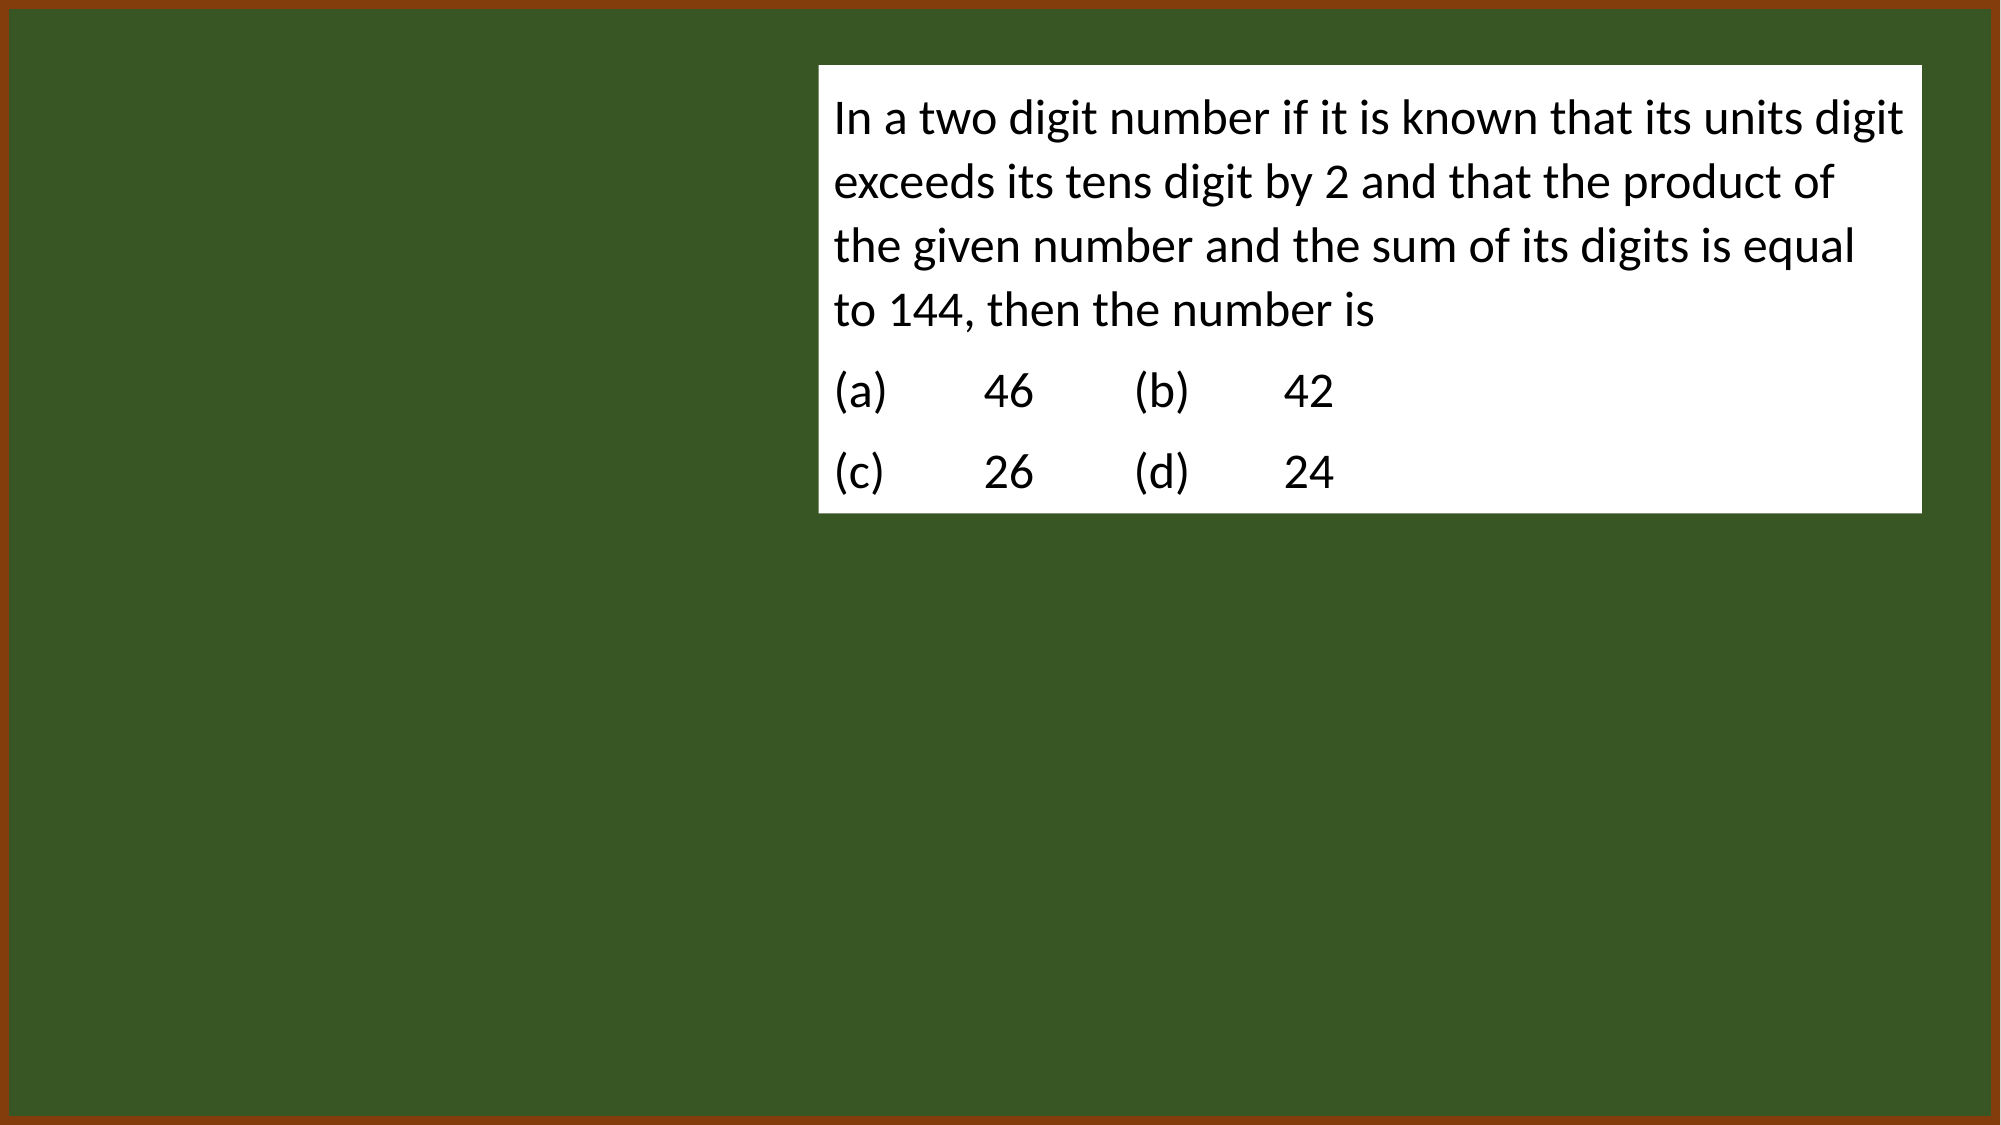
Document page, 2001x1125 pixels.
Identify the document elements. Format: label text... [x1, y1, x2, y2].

text_box In a two digit number if it is known that its units digit exceeds its tens digit by 2 and that the product of the given number and the sum of its digits is equal to 144, then the number is (a) 46 (b) 42 (c) 26 (d) 24 [818, 65, 1922, 514]
